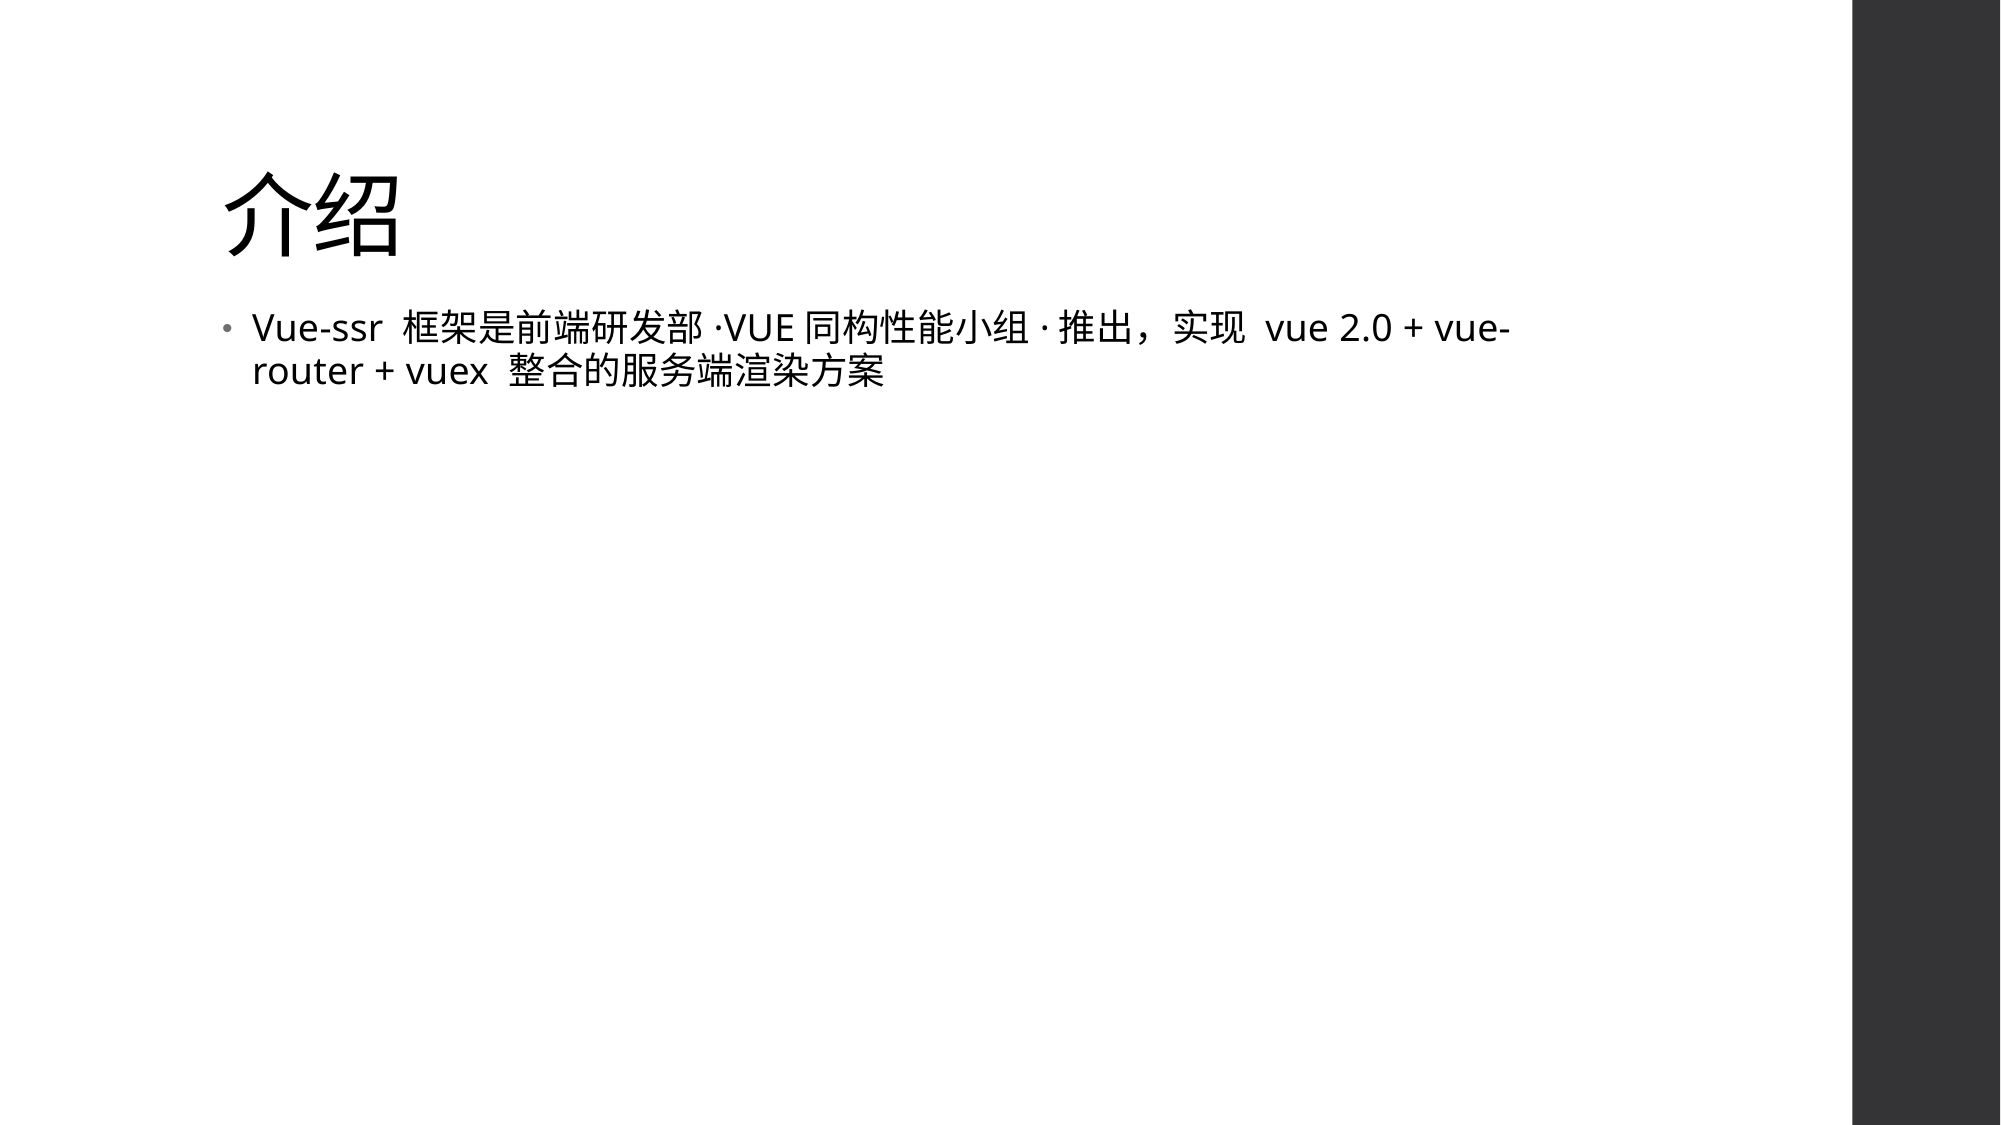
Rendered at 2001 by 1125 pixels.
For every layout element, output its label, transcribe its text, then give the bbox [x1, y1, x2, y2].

title 介绍 [206, 60, 1797, 278]
list Vue-ssr 框架是前端研发部·VUE同构性能小组·推出，实现 vue 2.0 + vue-router + vuex 整合的服务端渲染方案 [206, 299, 1617, 1014]
